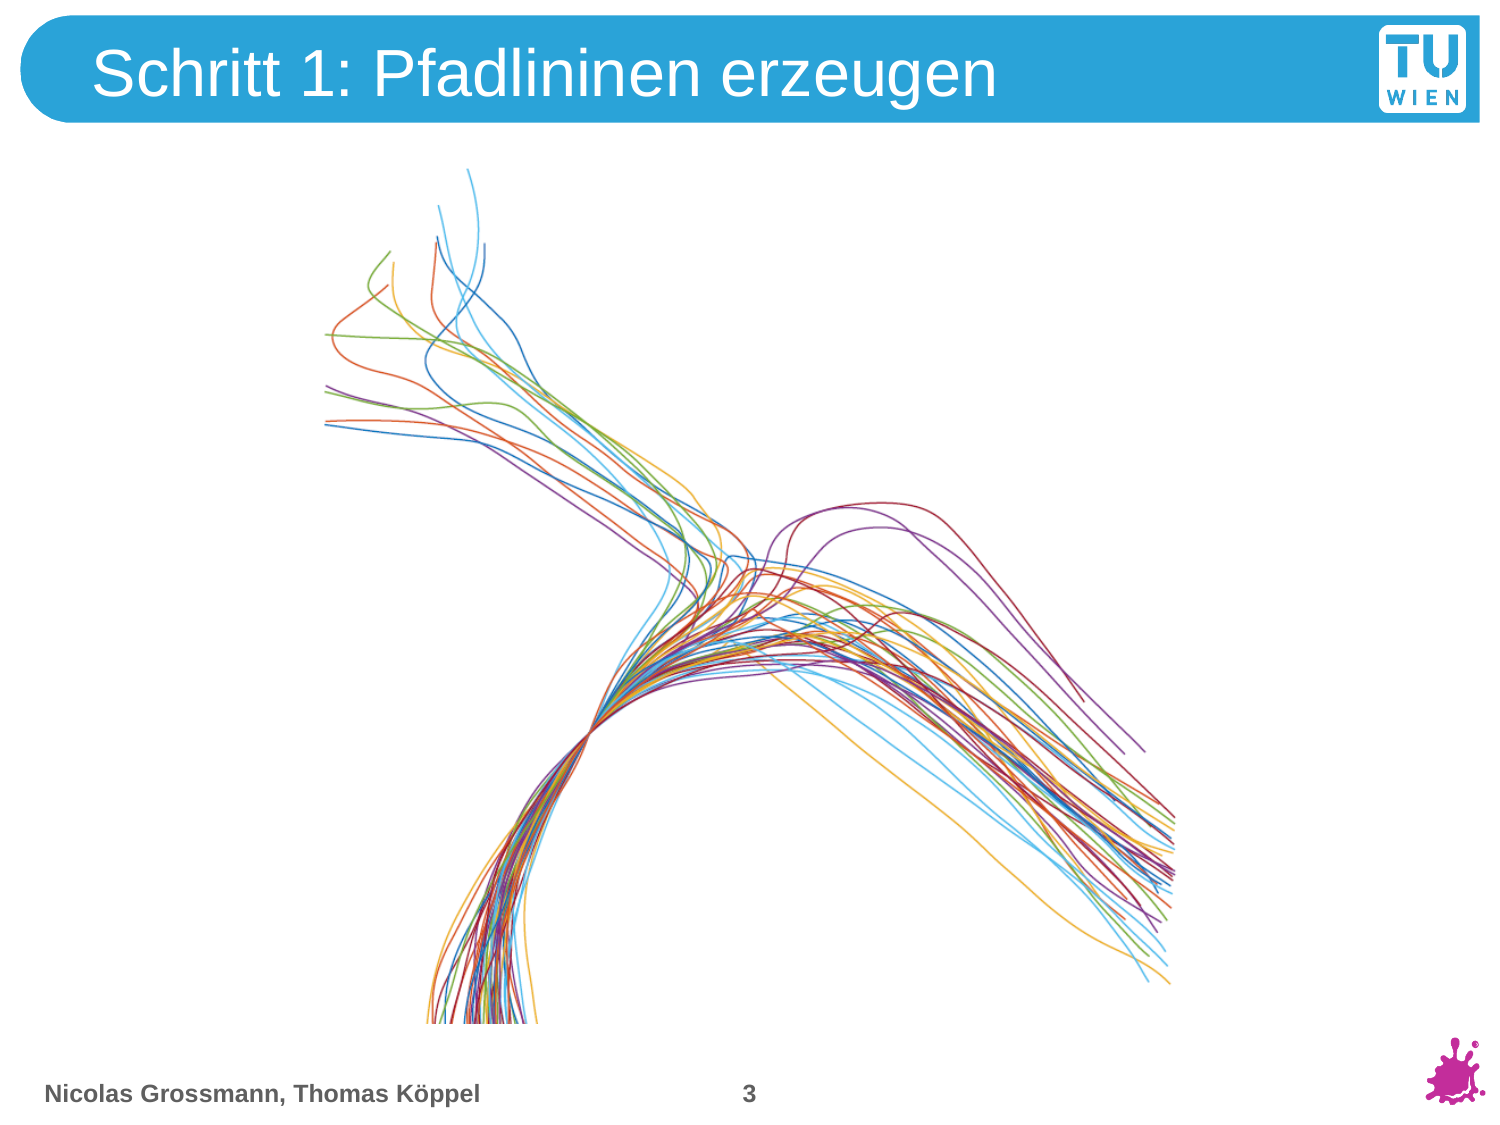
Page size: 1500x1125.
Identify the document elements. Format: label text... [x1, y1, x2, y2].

picture [308, 144, 1188, 1024]
slide_number 3 [660, 1067, 839, 1118]
footer Nicolas Grossmann, Thomas Köppel [29, 1067, 632, 1118]
title Schritt 1: Pfadlininen erzeugen [76, 6, 1351, 132]
picture [1379, 25, 1466, 113]
